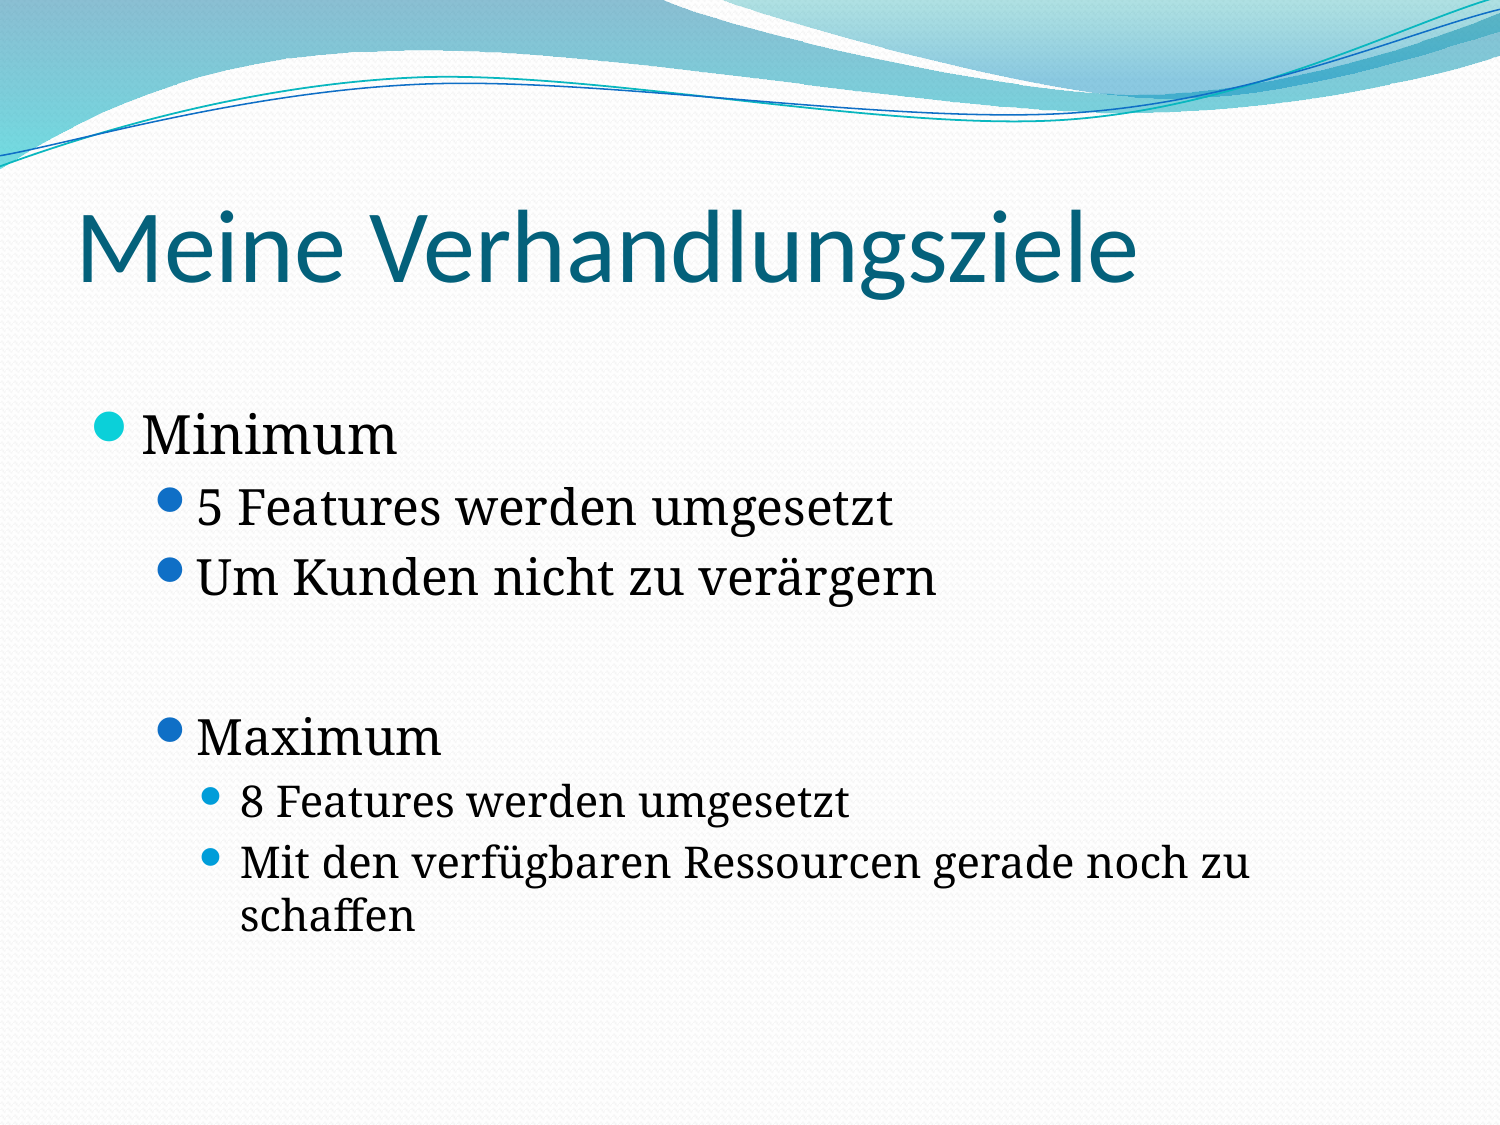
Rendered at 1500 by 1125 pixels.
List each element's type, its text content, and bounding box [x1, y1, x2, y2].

list Minimum 5 Features werden umgesetzt Um Kunden nicht zu verärgern Maximum 8 Features werden umgesetzt Mit den verfügbaren Ressourcen gerade noch zu schaffen [75, 317, 1425, 1038]
title Meine Verhandlungsziele [75, 115, 1425, 303]
